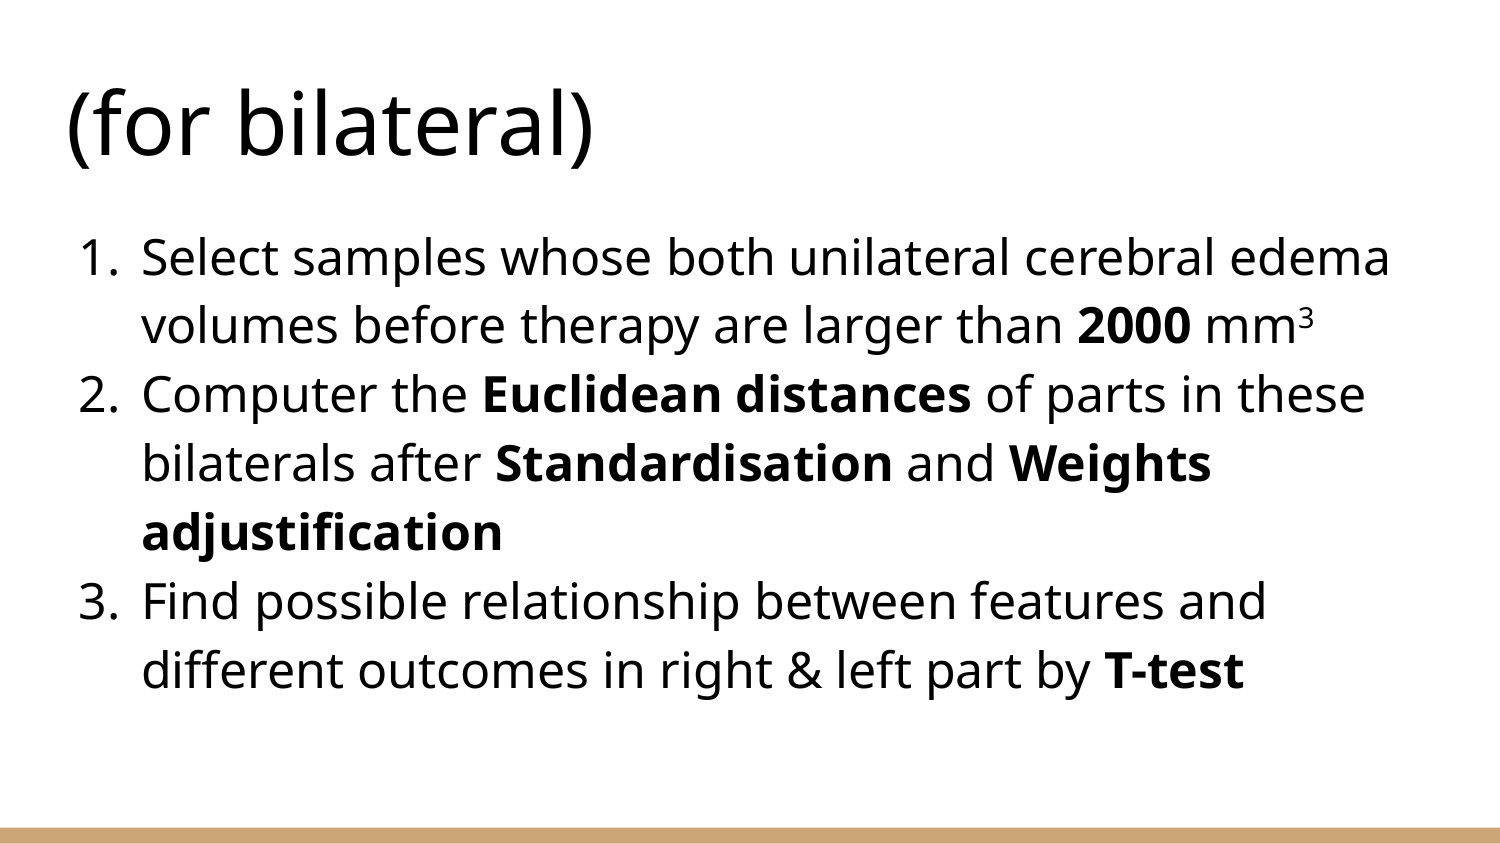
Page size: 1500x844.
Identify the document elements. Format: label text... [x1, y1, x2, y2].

title (for bilateral) [51, 51, 1449, 189]
list Select samples whose both unilateral cerebral edema volumes before therapy are larger than 2000 mm3 Computer the Euclidean distances of parts in these bilaterals after Standardisation and Weights adjustification Find possible relationship between features and different outcomes in right & left part by T-test [51, 200, 1449, 752]
